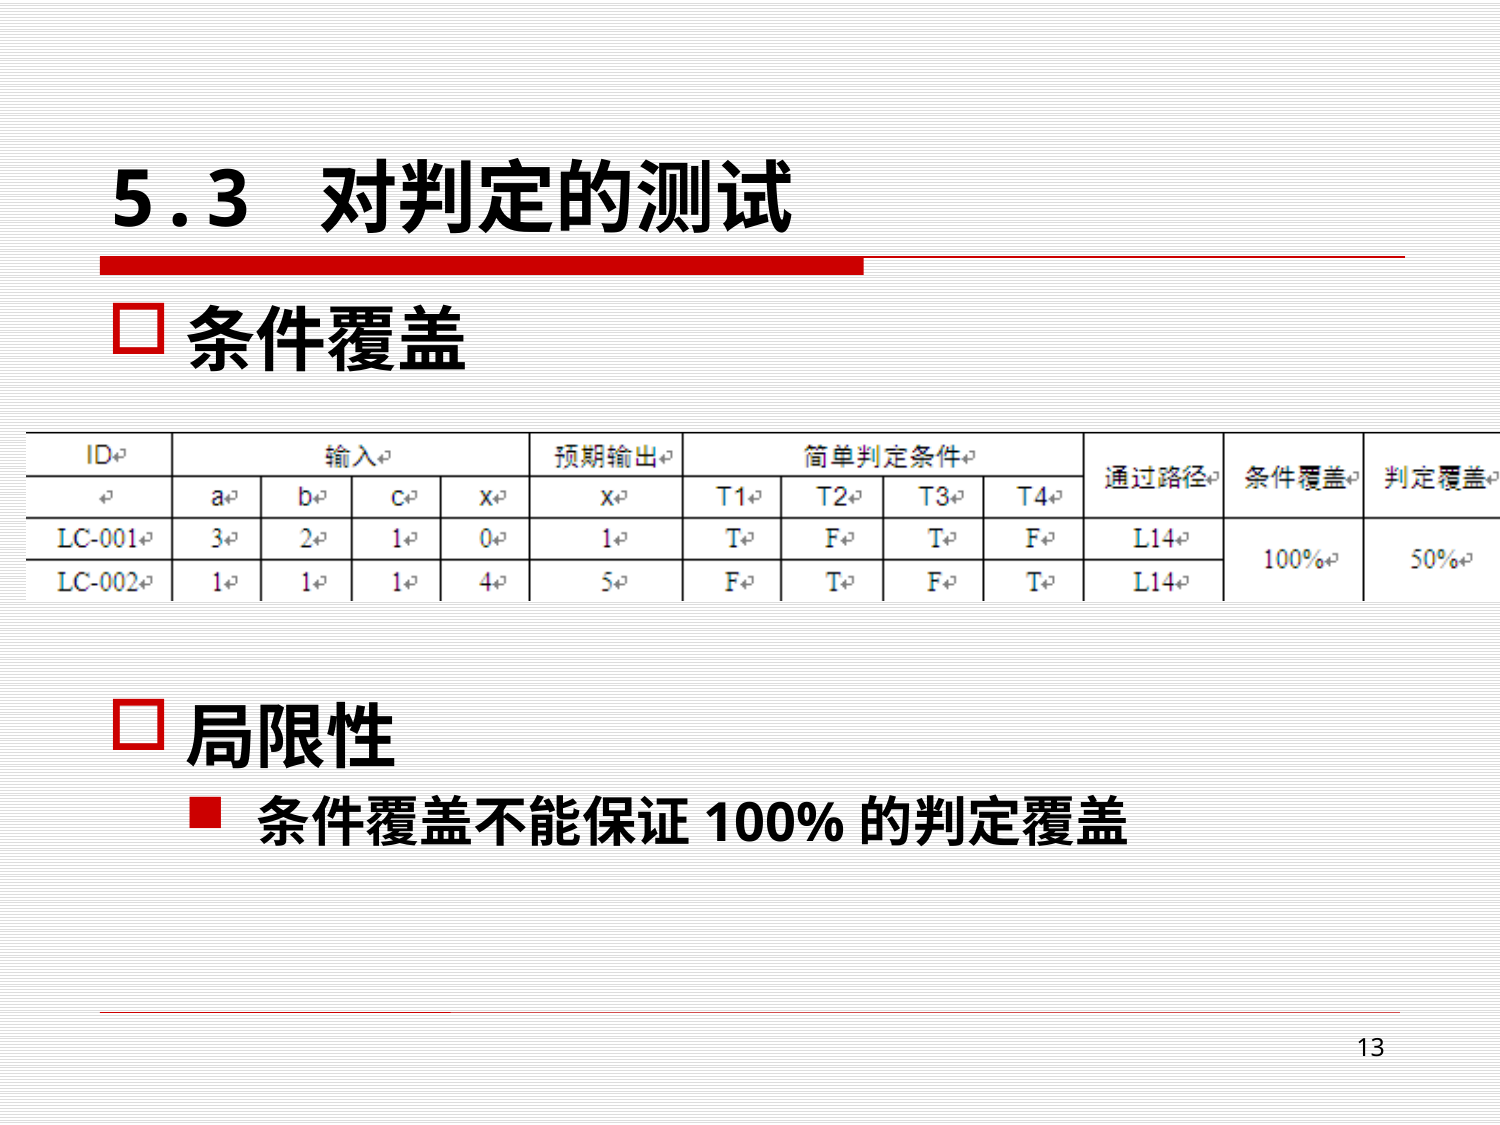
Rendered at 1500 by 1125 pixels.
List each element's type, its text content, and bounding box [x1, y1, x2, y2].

list 条件覆盖 局限性 条件覆盖不能保证100%的判定覆盖 [92, 609, 1406, 988]
slide_number 13 [1074, 1024, 1401, 1103]
title 5.3 对判定的测试 [94, 50, 1407, 250]
picture [26, 432, 1500, 602]
list 条件覆盖 局限性 条件覆盖不能保证100%的判定覆盖 [92, 287, 1406, 430]
